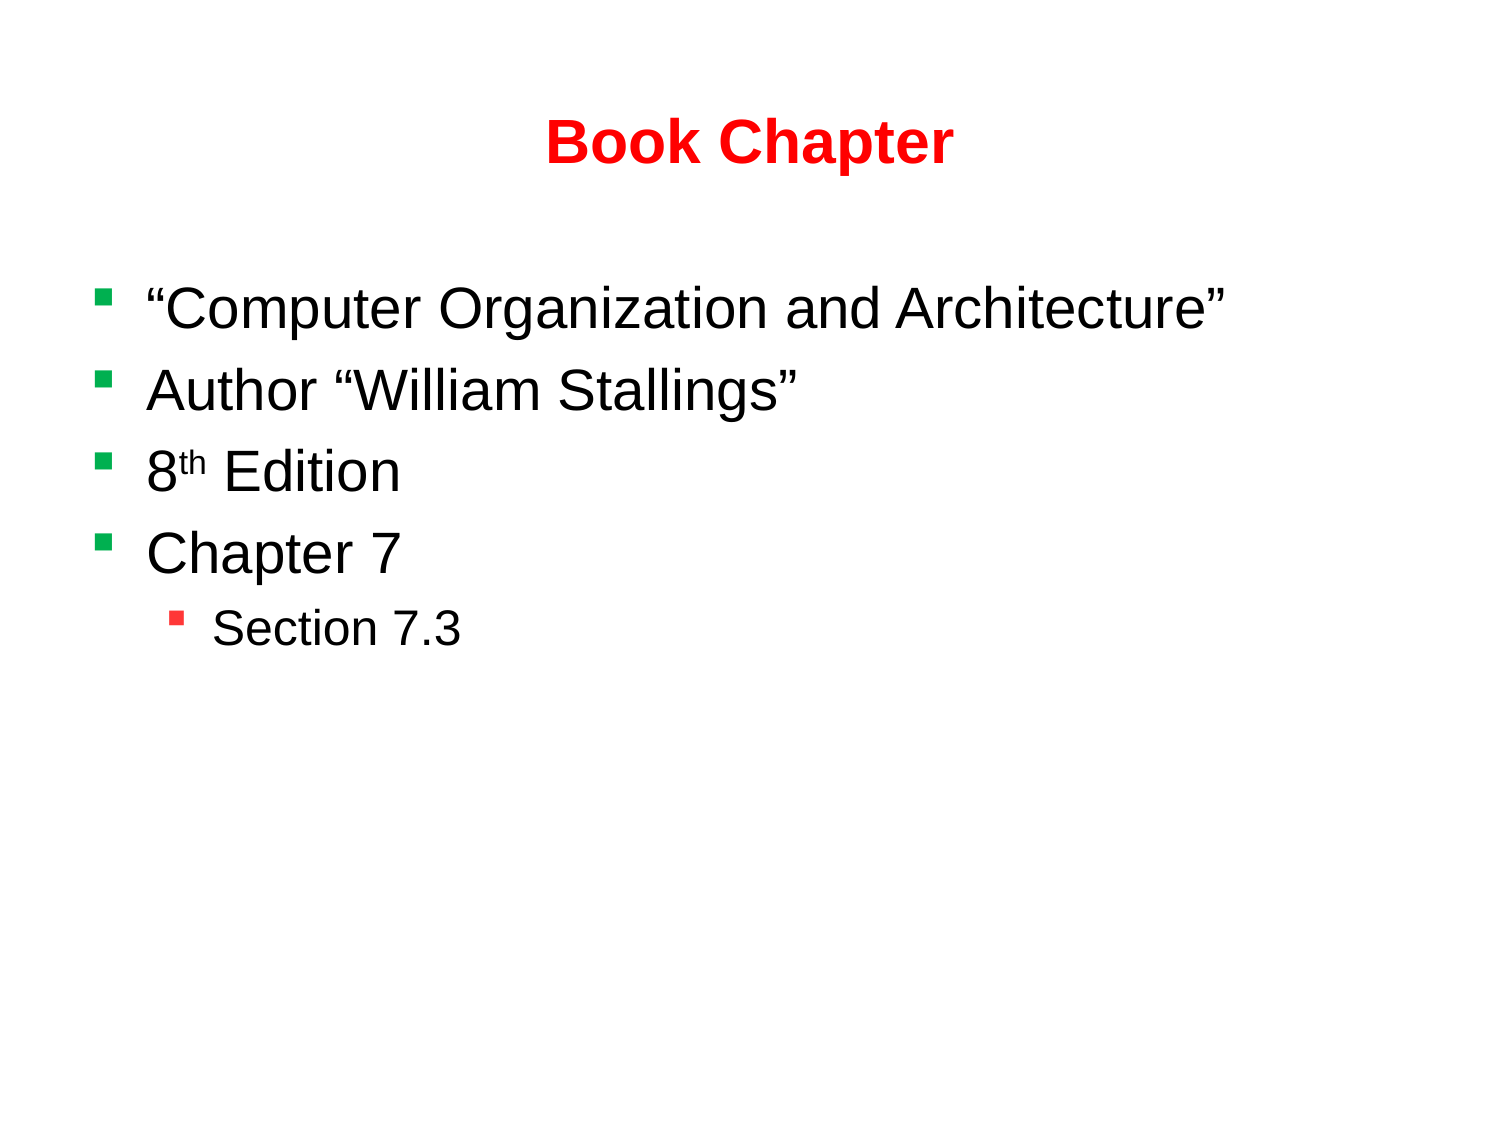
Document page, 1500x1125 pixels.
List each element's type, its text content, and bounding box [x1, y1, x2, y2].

list “Computer Organization and Architecture” Author “William Stallings” 8th Edition Chapter 7 Section 7.3 [75, 262, 1425, 1005]
title Book Chapter [75, 45, 1425, 233]
